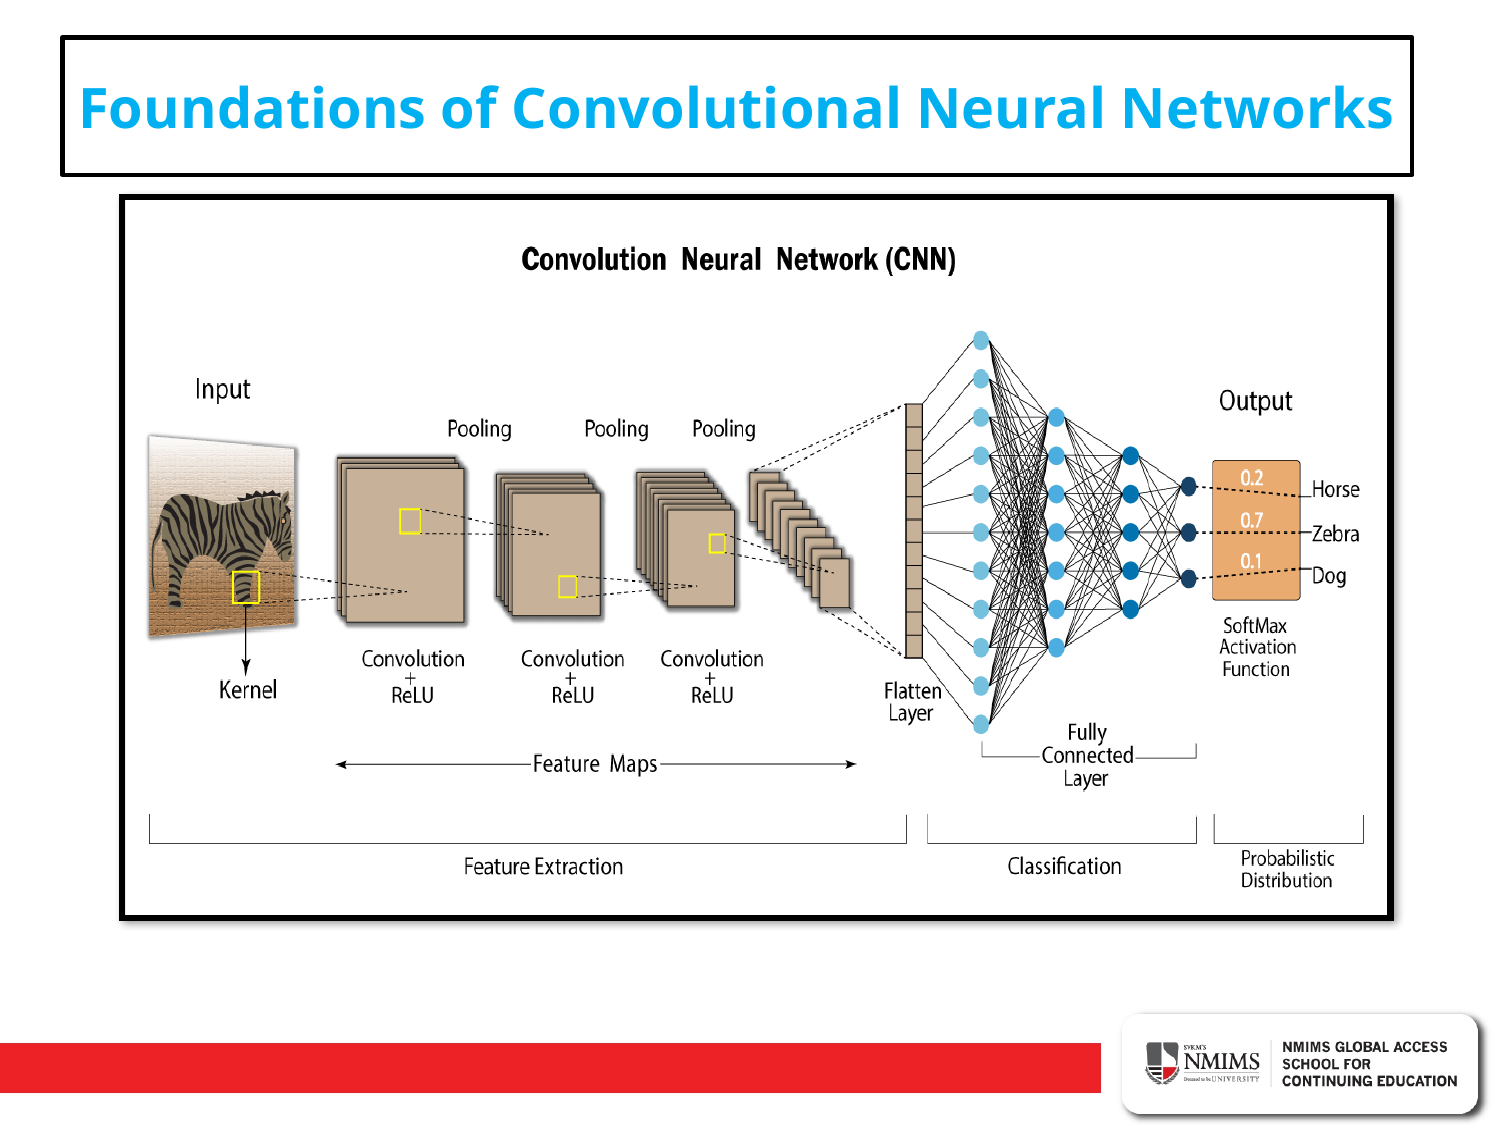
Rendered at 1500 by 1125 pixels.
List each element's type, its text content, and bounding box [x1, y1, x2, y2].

text_box [74, 125, 1500, 300]
text_box Foundations of Convolutional Neural Networks [60, 35, 1414, 177]
picture [124, 199, 1388, 916]
picture [0, 0, 1500, 1125]
